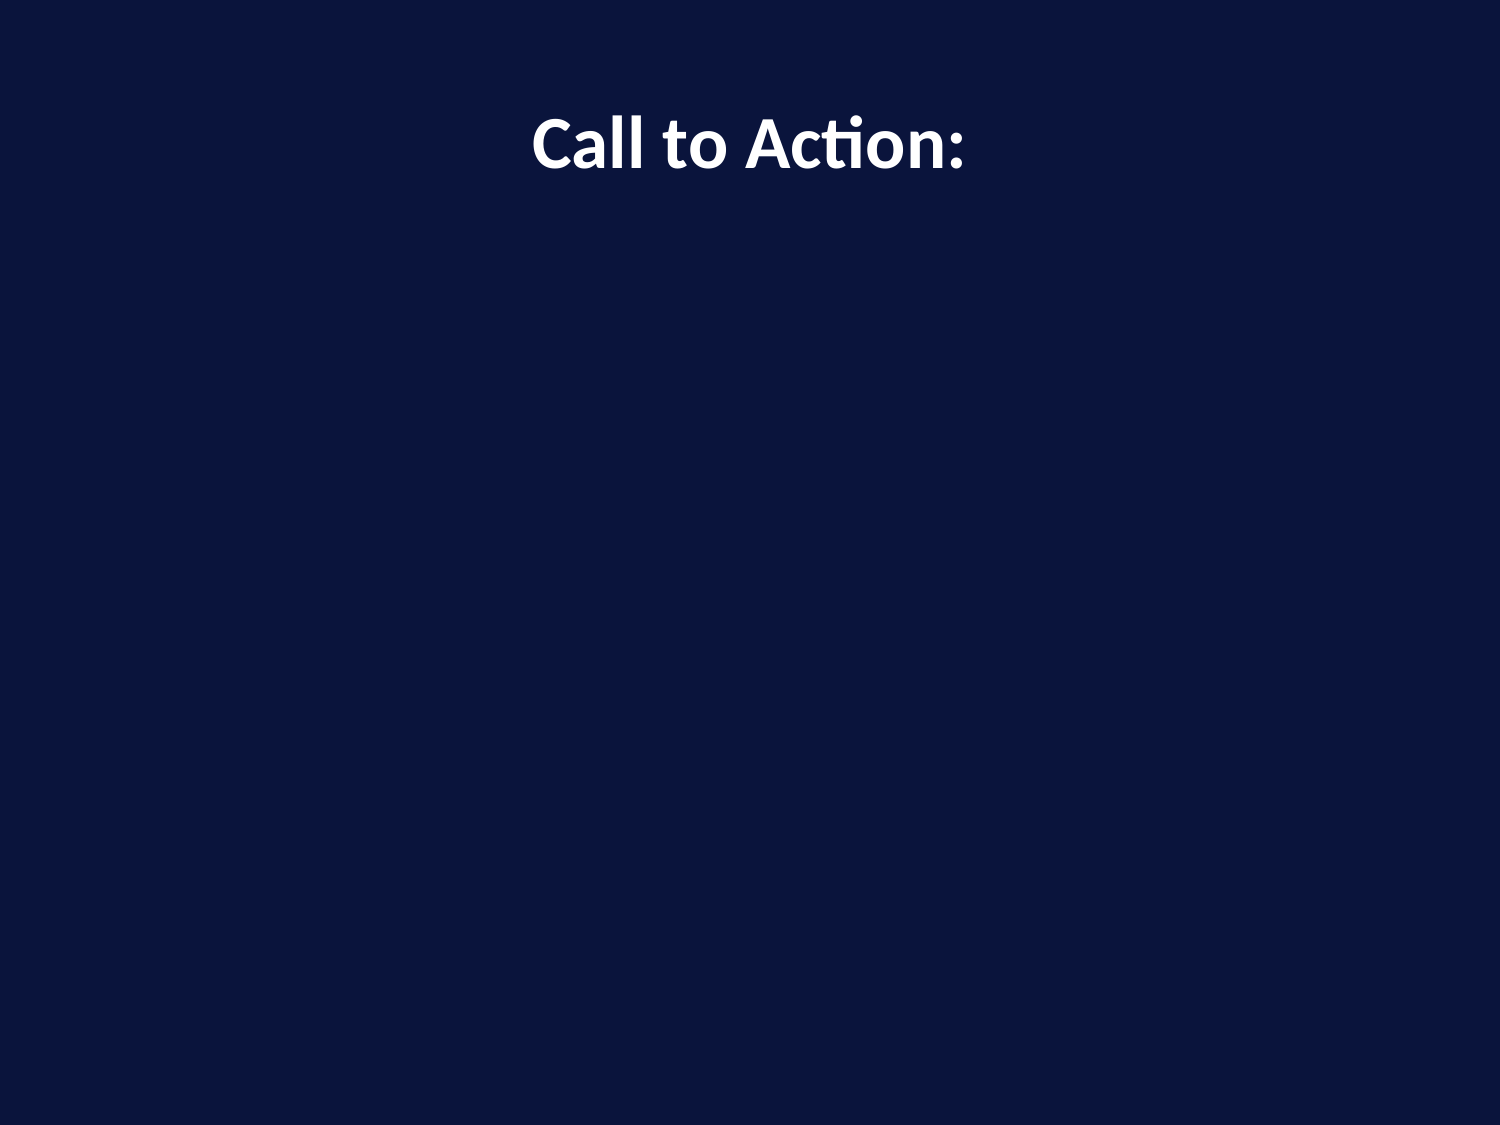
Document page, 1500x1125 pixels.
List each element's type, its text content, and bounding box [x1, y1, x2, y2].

title Call to Action: [75, 45, 1425, 233]
